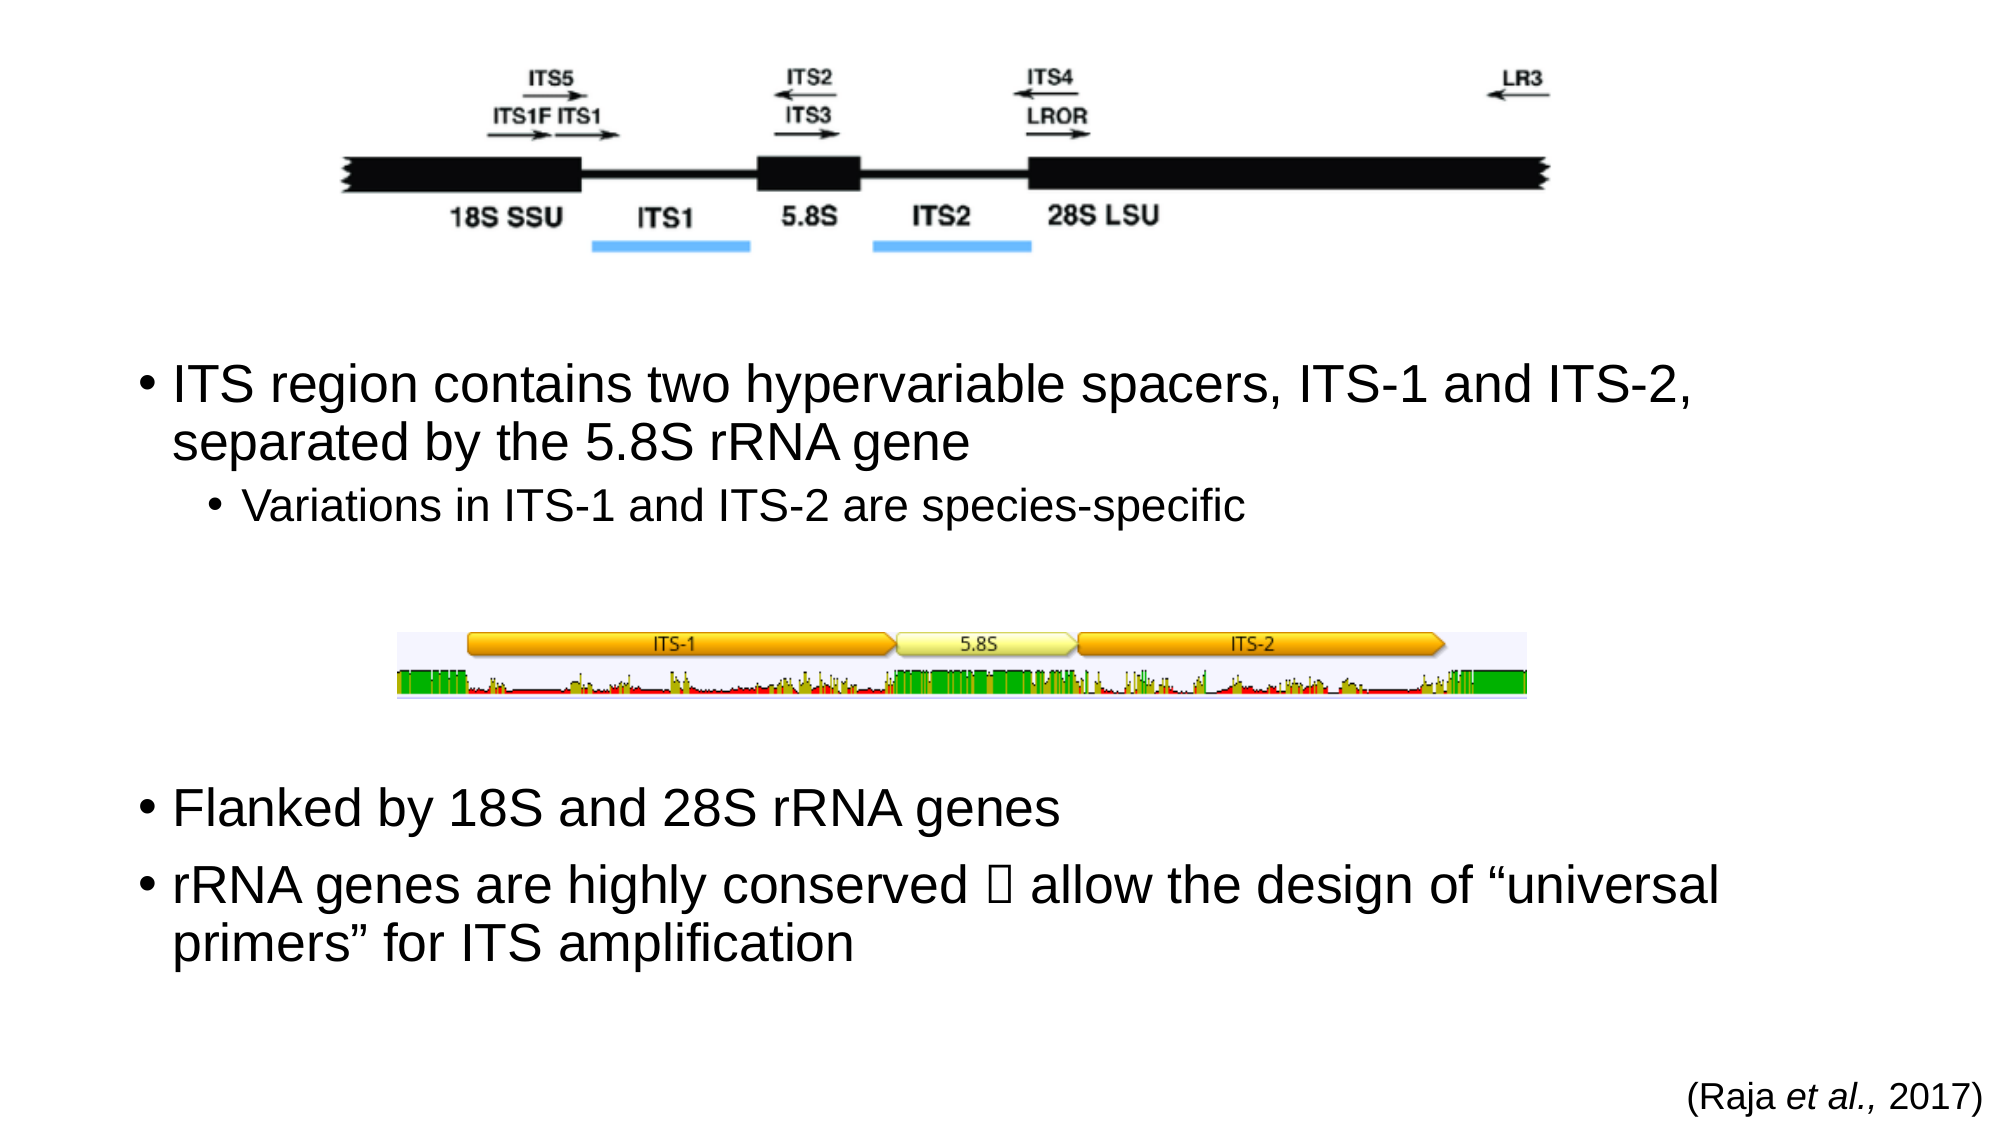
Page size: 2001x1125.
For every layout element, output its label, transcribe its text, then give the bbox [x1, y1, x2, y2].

picture [319, 39, 1577, 265]
list ITS region contains two hypervariable spacers, ITS-1 and ITS-2, separated by the 5.8S rRNA gene Variations in ITS-1 and ITS-2 are species-specific Flanked by 18S and 28S rRNA genes rRNA genes are highly conserved  allow the design of “universal primers” for ITS amplification [123, 349, 1859, 983]
text_box (Raja et al., 2017) [1596, 1064, 2000, 1125]
picture [397, 632, 1527, 699]
